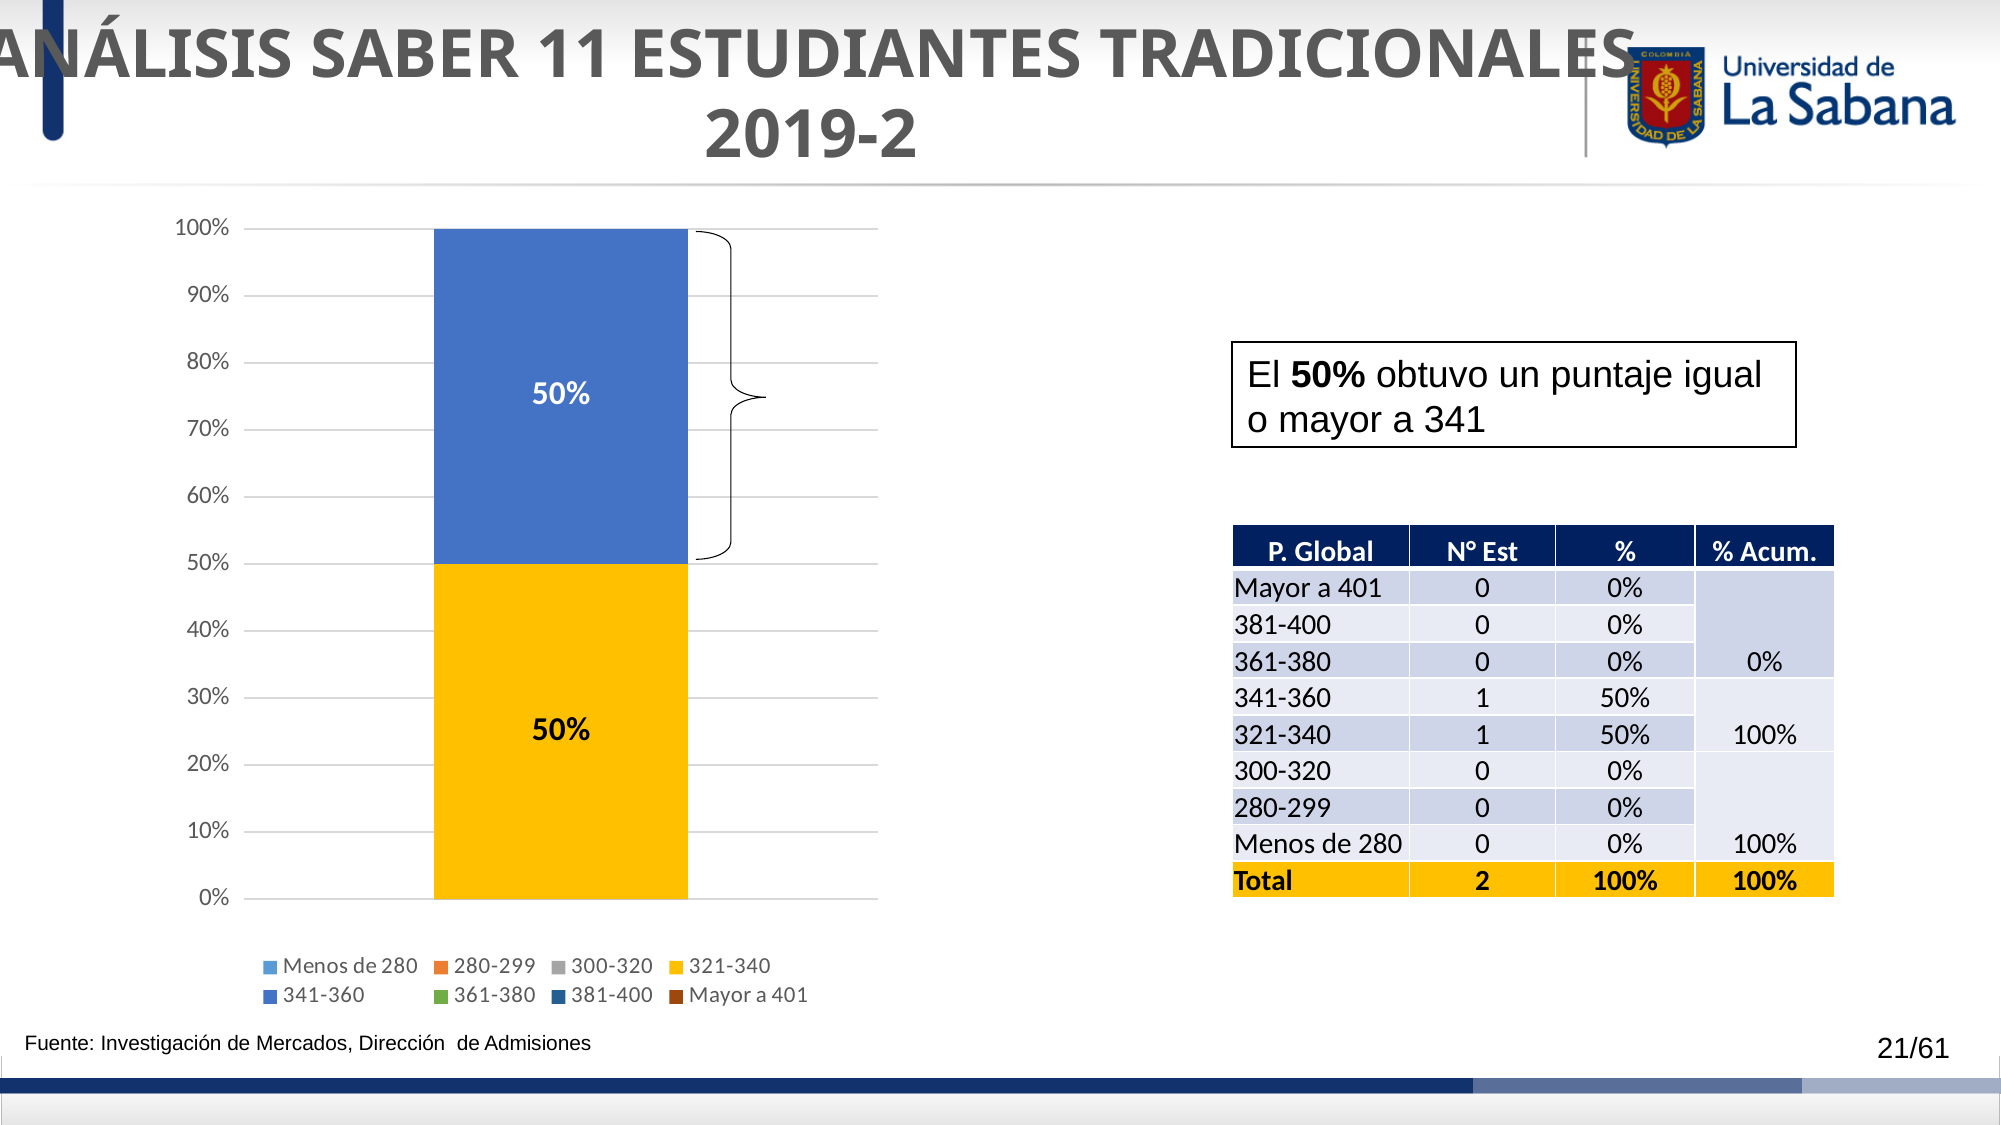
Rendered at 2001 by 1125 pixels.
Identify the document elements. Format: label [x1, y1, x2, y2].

chart [161, 203, 912, 1015]
text_box [0, 0, 2000, 1125]
